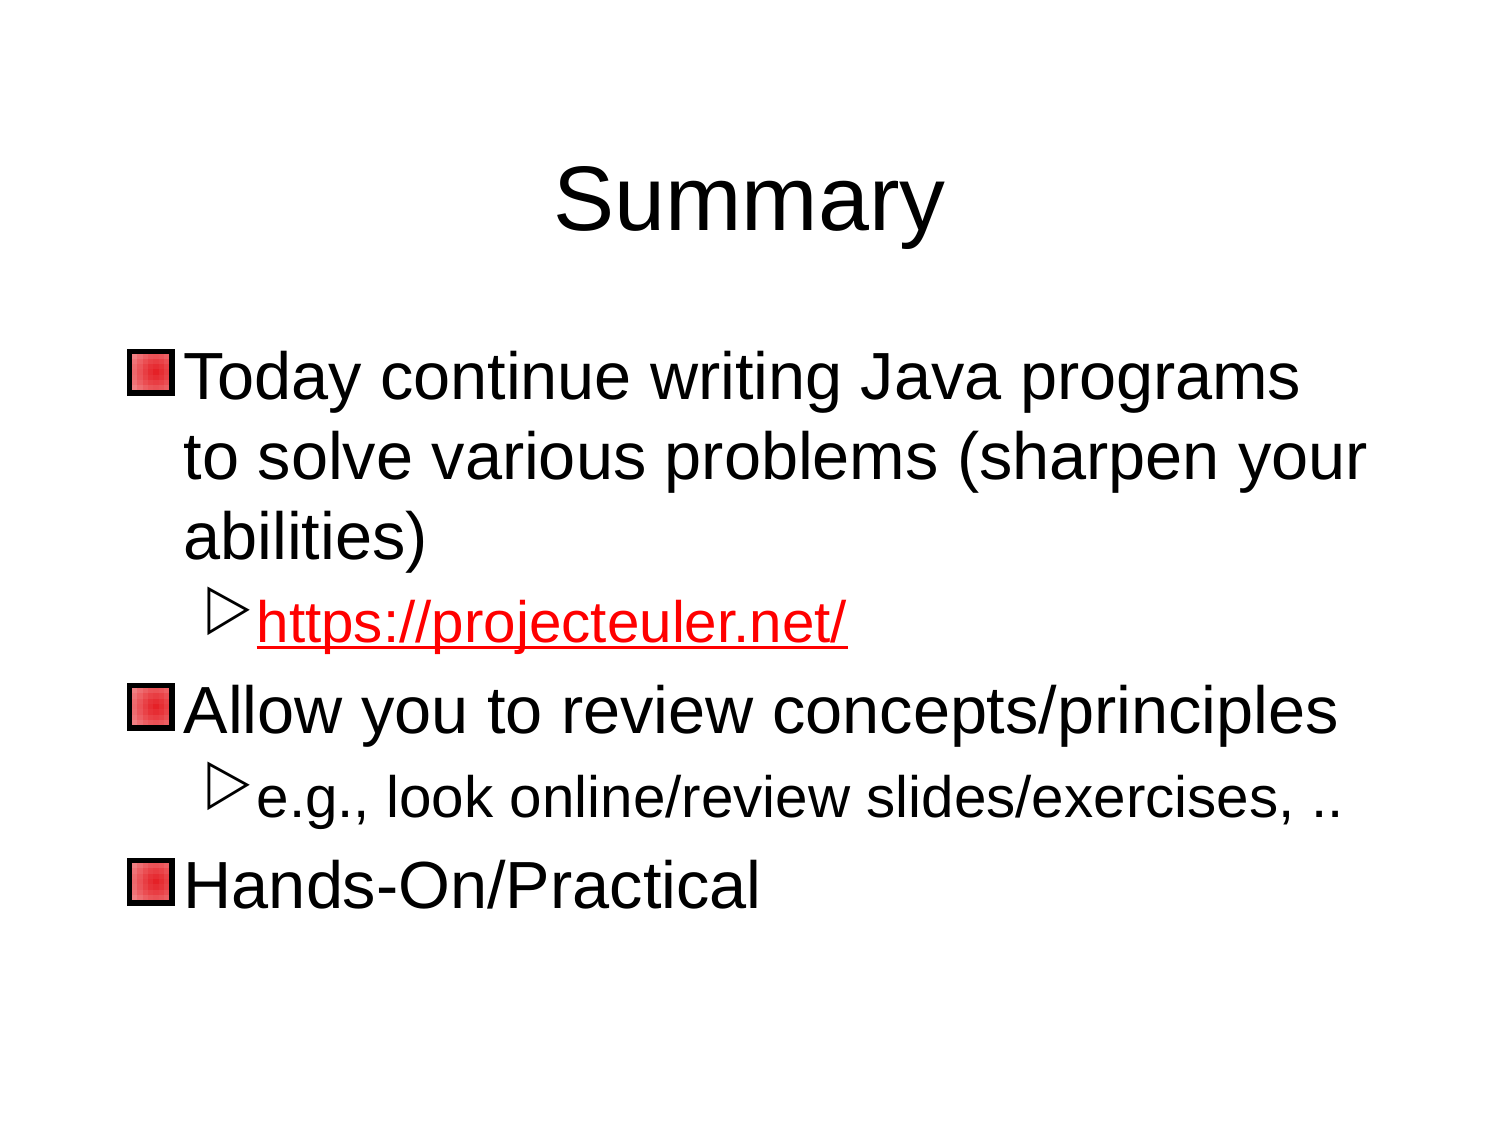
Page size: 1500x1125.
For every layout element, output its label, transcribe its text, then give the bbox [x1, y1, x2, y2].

picture [127, 349, 175, 396]
title Summary [112, 99, 1388, 288]
list Today continue writing Java programs to solve various problems (sharpen your abilities) https://projecteuler.net/ Allow you to review concepts/principles e.g., look online/review slides/exercises, .. Hands-On/Practical [112, 324, 1388, 1000]
picture [127, 683, 175, 731]
picture [127, 858, 175, 906]
